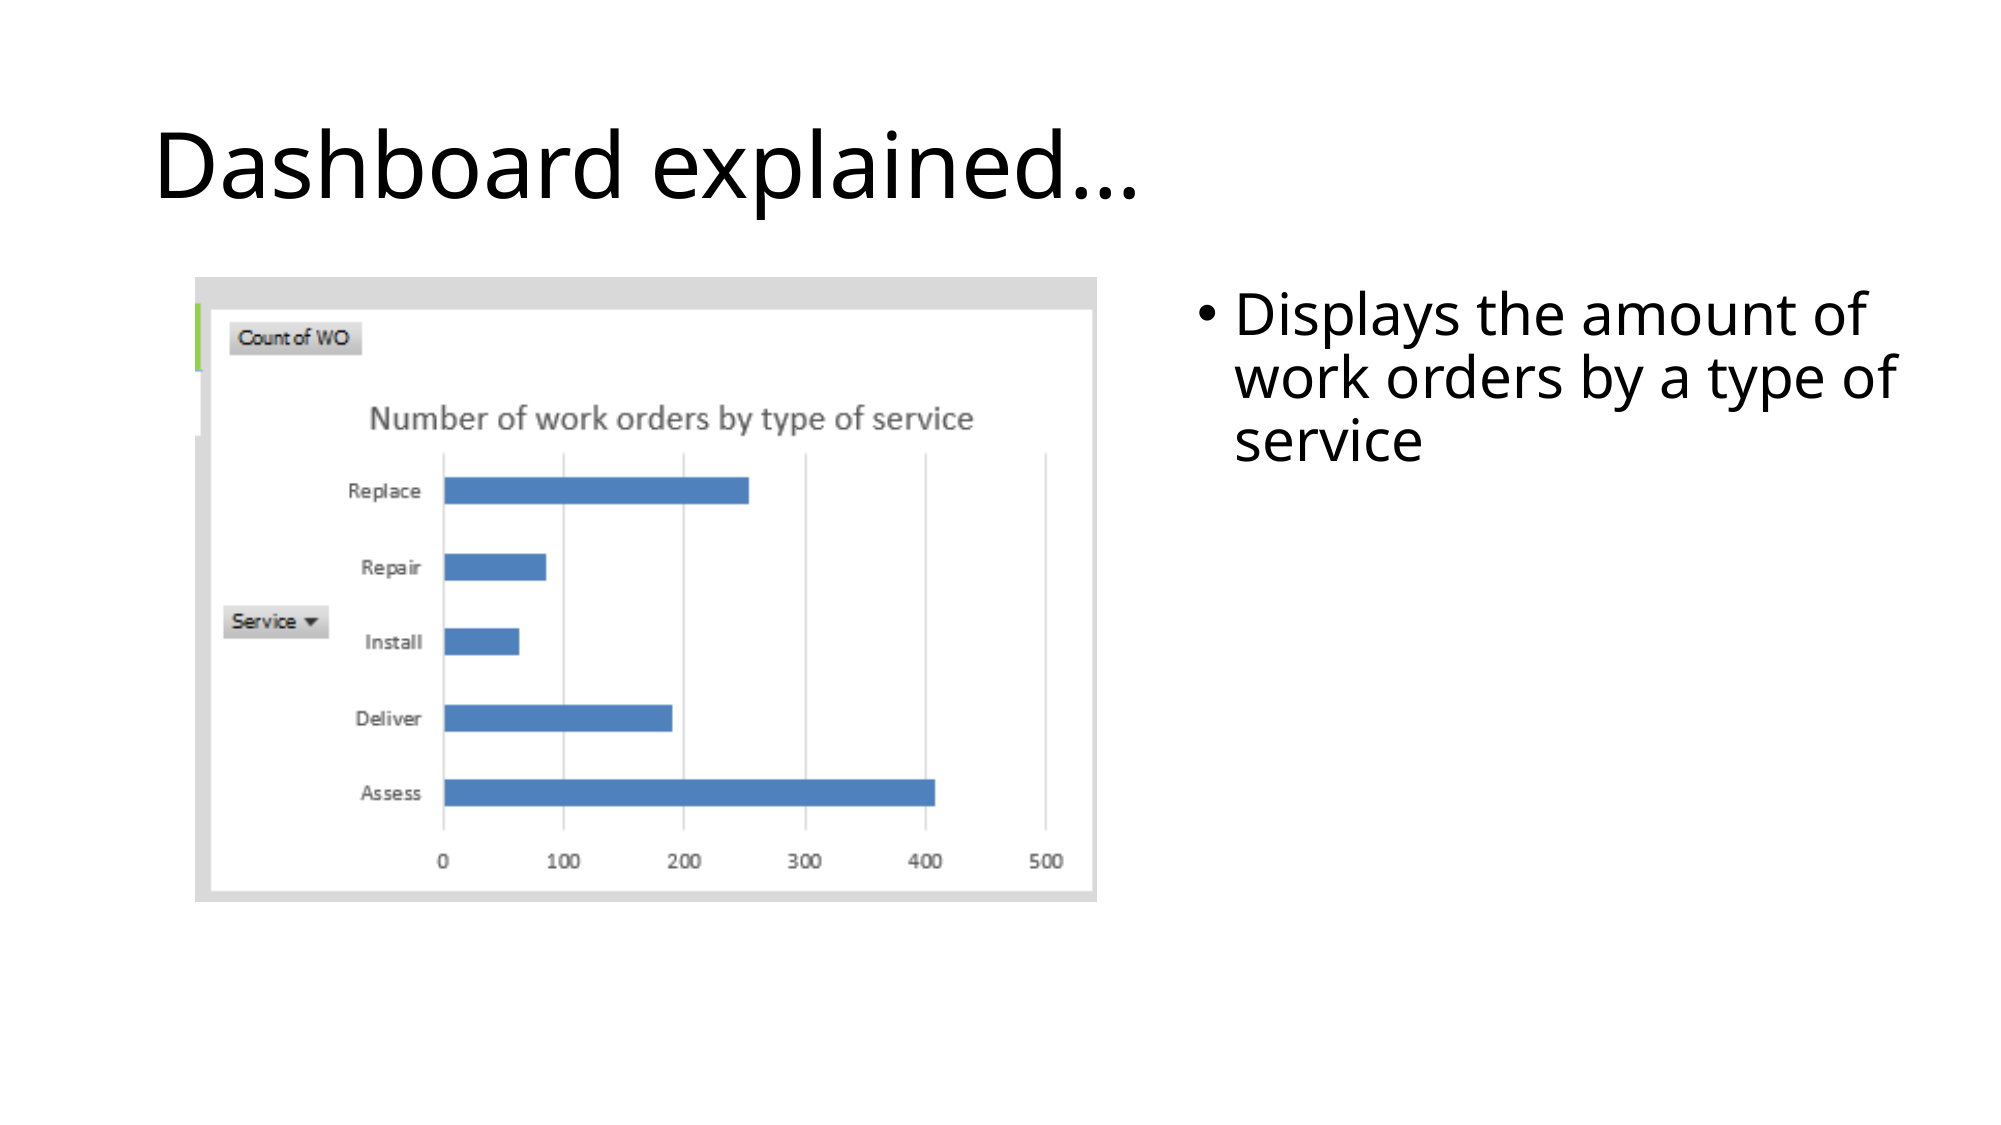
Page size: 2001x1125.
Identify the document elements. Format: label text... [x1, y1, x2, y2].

title Dashboard explained… [137, 59, 1863, 278]
list Displays the amount of work orders by a type of service [1182, 277, 1925, 637]
picture [194, 276, 1098, 903]
